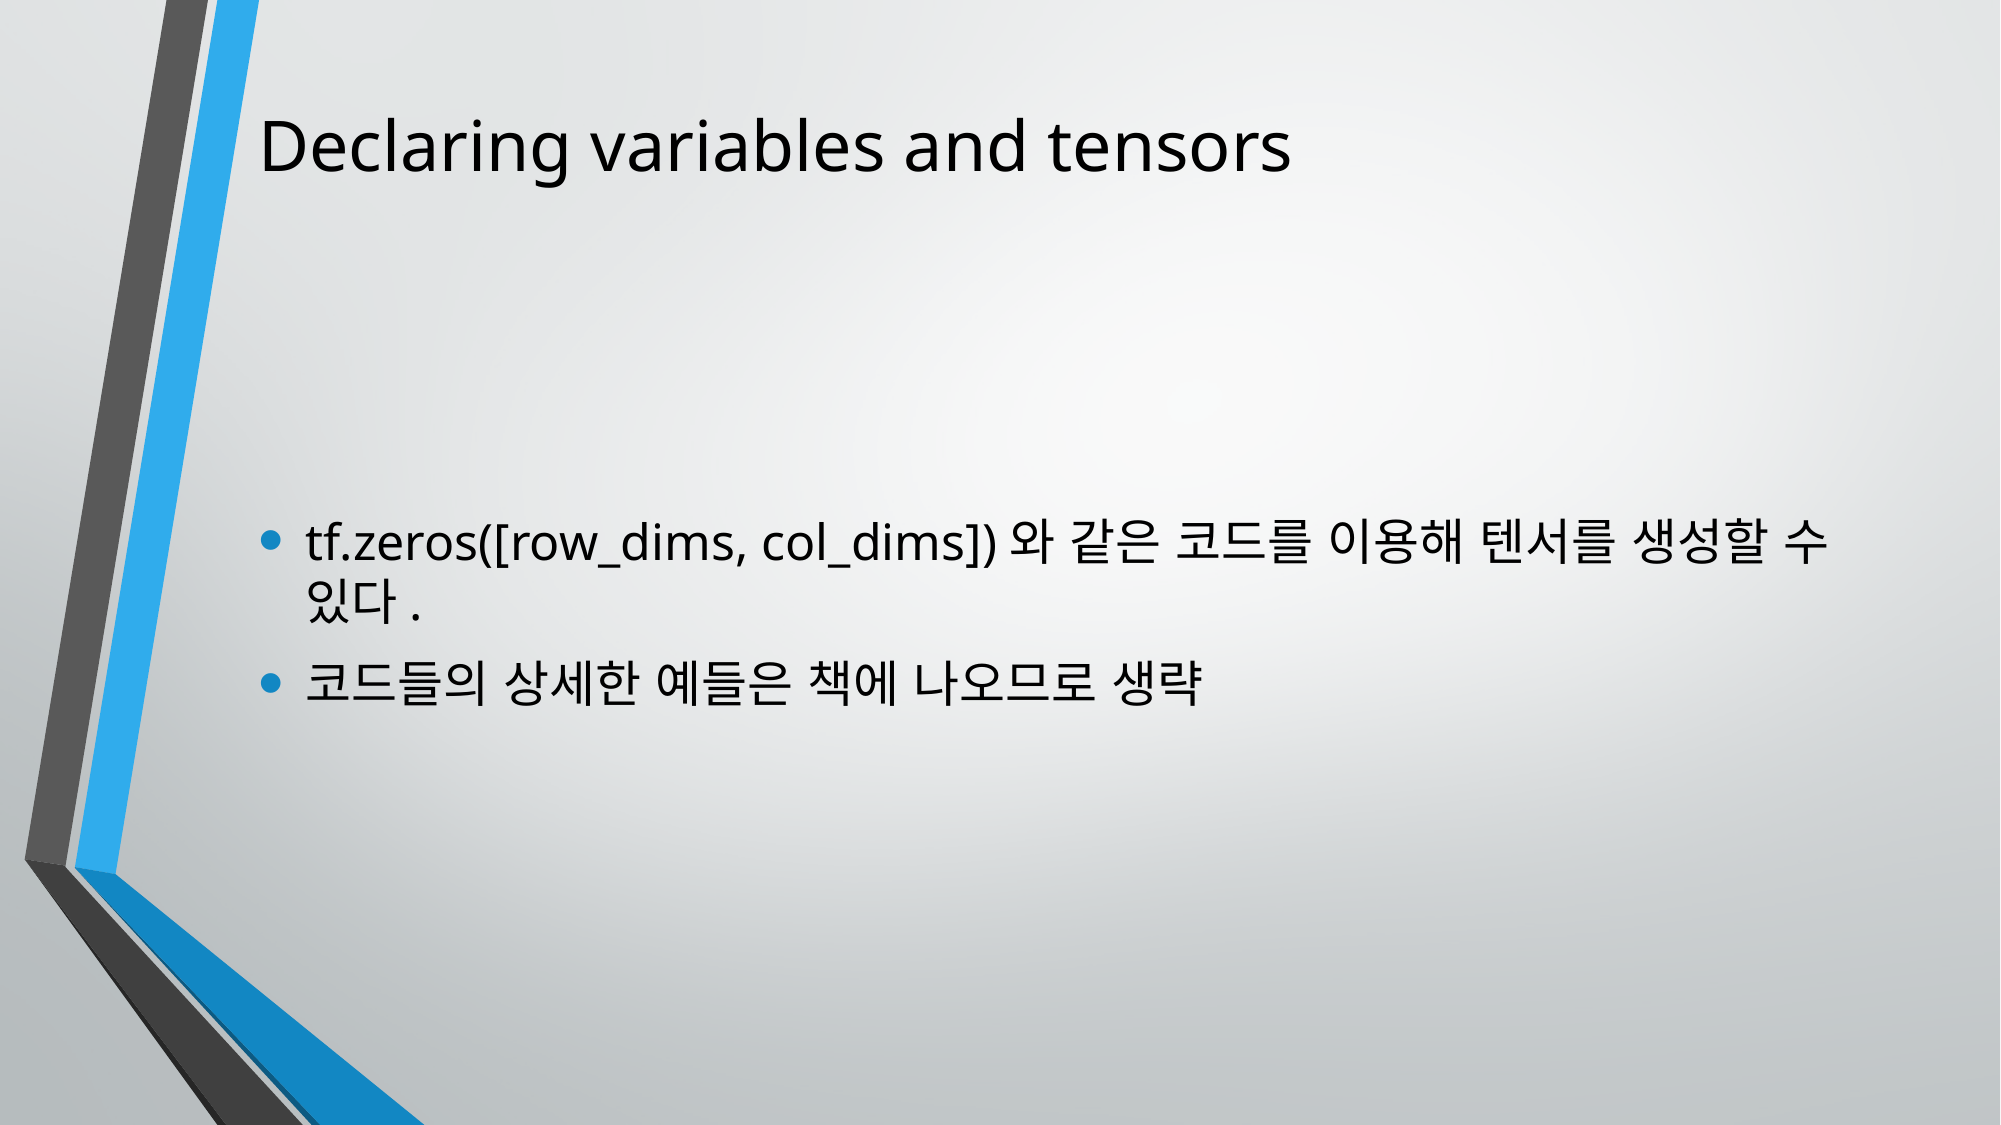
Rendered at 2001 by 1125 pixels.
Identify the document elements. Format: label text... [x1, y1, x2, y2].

title Declaring variables and tensors [243, 63, 1499, 223]
list tf.zeros([row_dims, col_dims])와 같은 코드를 이용해 텐서를 생성할 수 있다. 코드들의 상세한 예들은 책에 나오므로 생략 [243, 437, 1887, 950]
